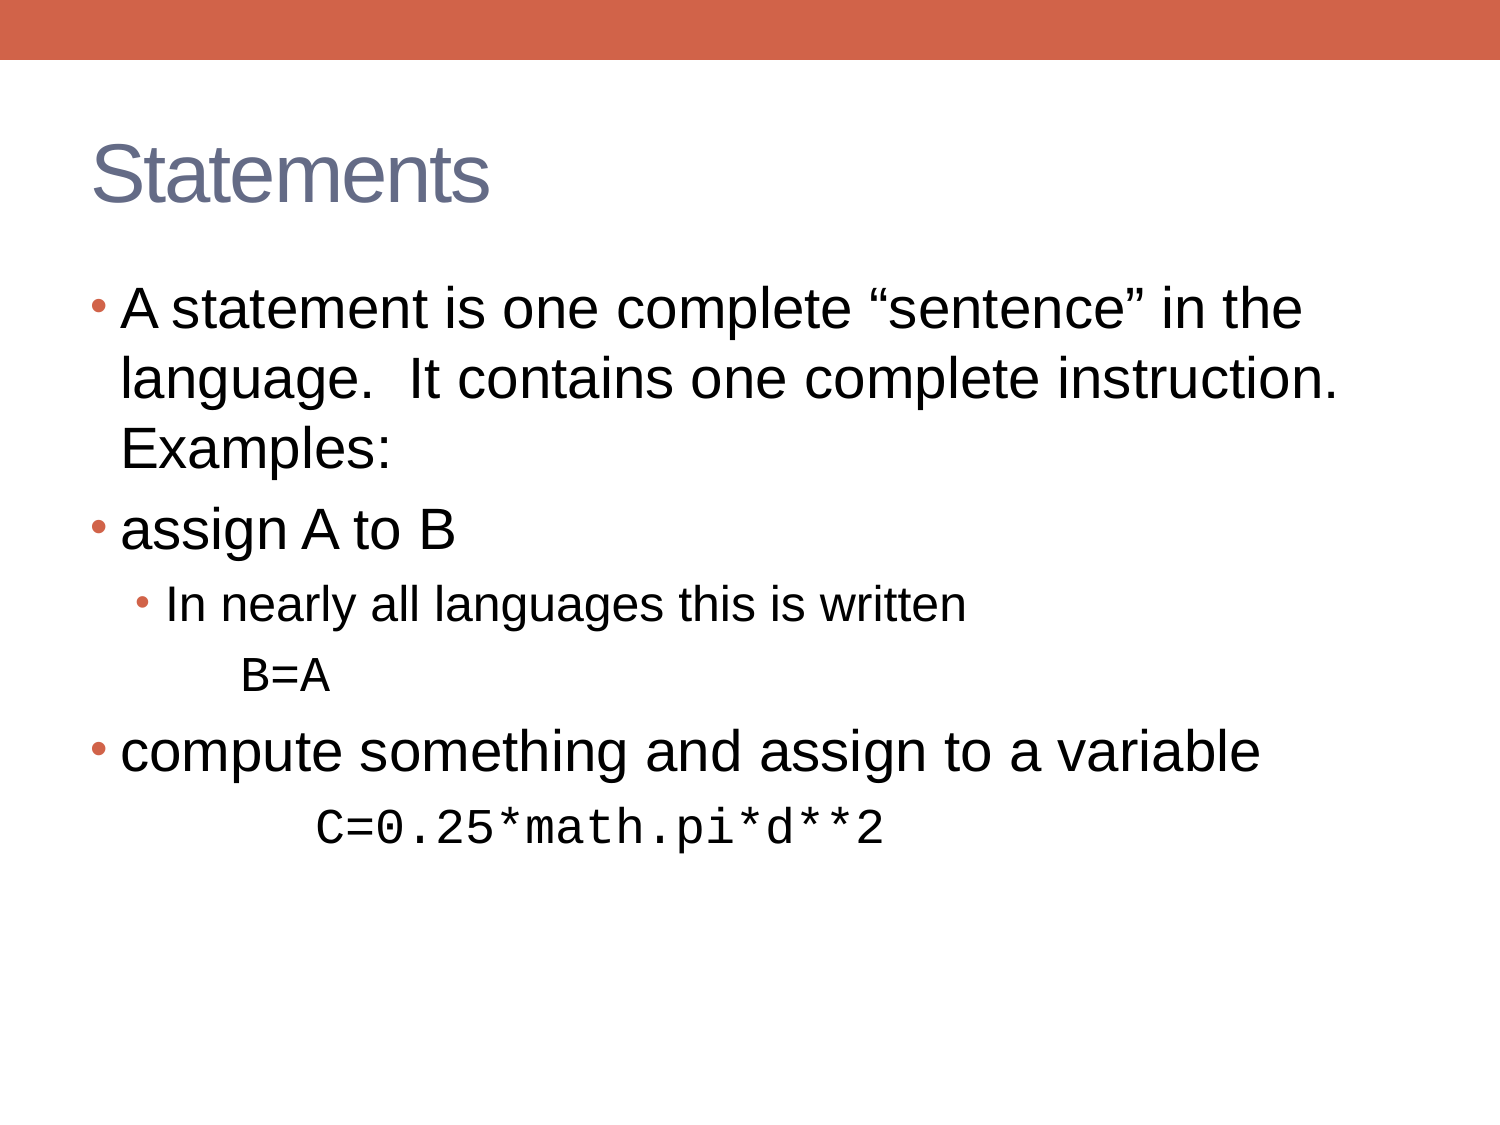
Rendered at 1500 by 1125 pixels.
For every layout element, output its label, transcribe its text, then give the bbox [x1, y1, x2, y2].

title Statements [75, 87, 1425, 250]
list A statement is one complete “sentence” in the language. It contains one complete instruction. Examples: assign A to B In nearly all languages this is written B=A compute something and assign to a variable C=0.25*math.pi*d**2 [75, 262, 1425, 1063]
